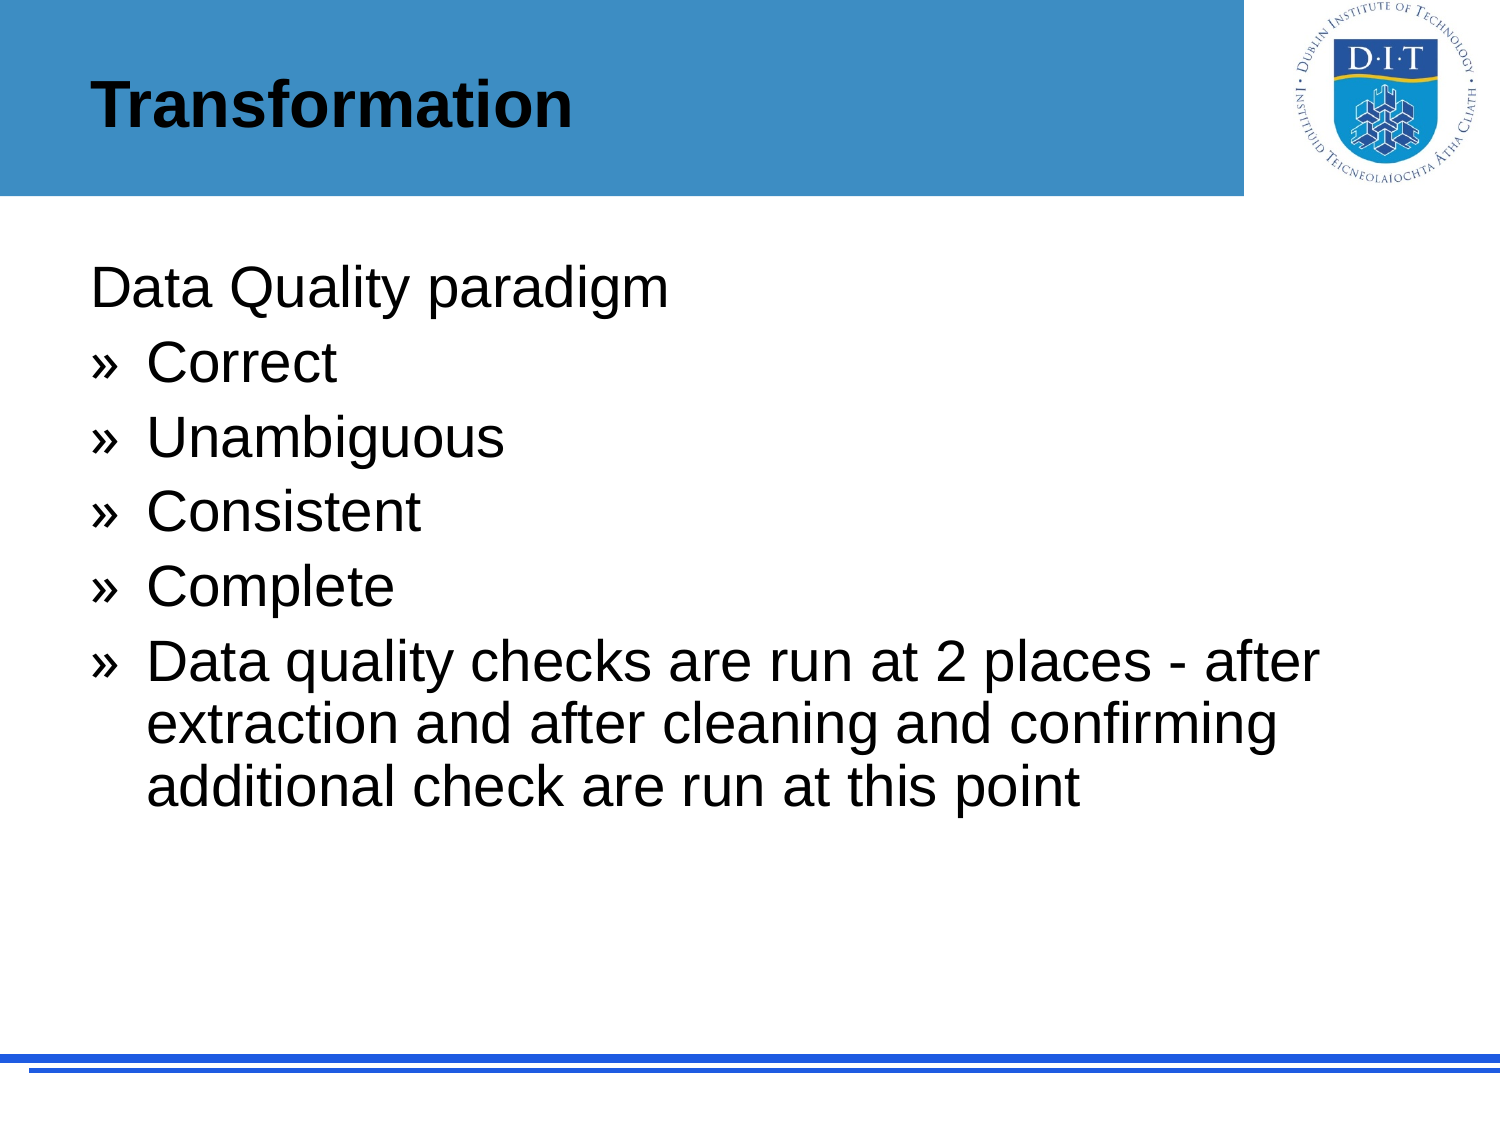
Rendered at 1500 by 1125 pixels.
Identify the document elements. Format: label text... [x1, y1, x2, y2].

title Transformation [74, 18, 1105, 182]
list Data Quality paradigm Correct Unambiguous Consistent Complete Data quality checks are run at 2 places - after extraction and after cleaning and confirming additional check are run at this point [74, 249, 1426, 1051]
picture [1293, 0, 1478, 185]
